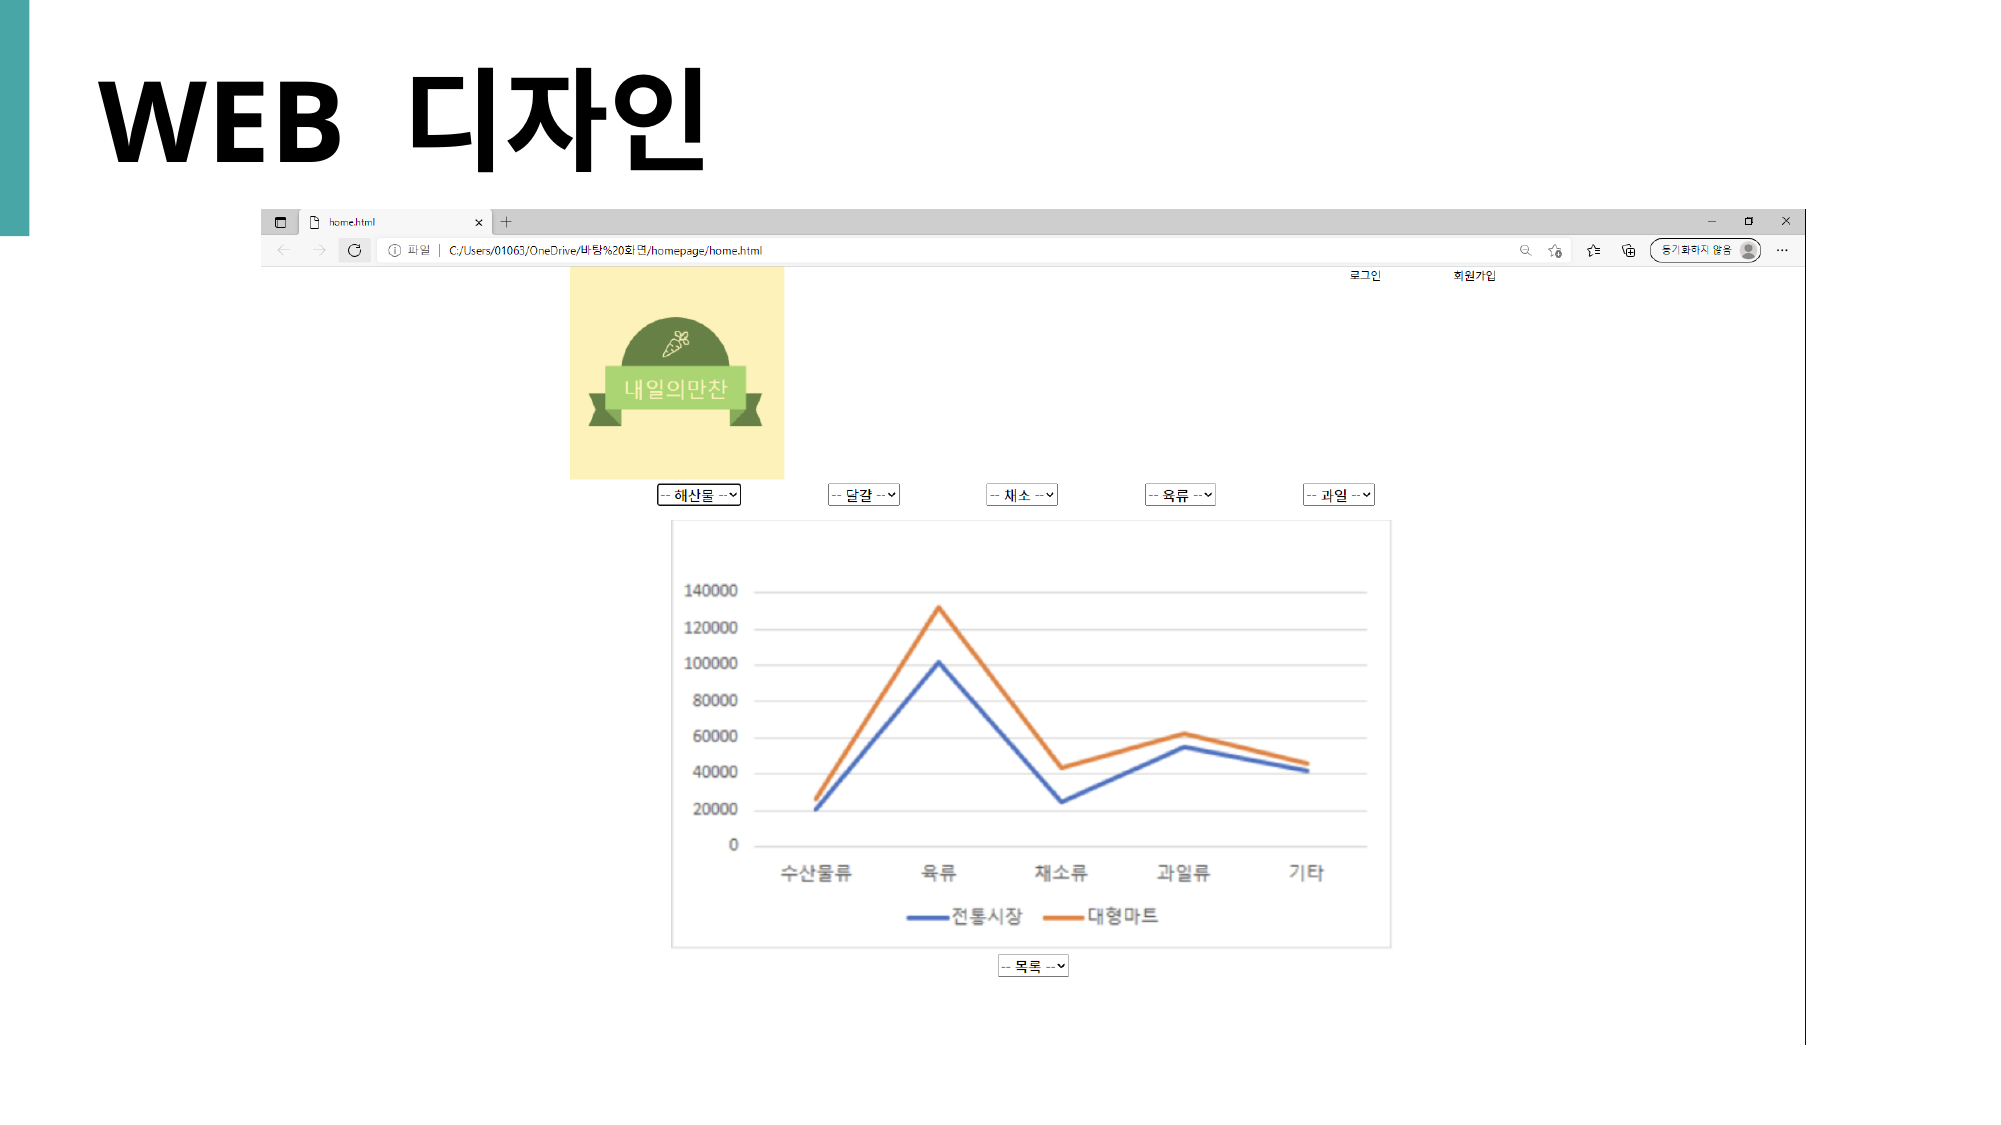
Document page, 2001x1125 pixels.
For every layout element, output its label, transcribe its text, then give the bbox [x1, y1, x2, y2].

text_box WEB 디자인 [83, 42, 729, 193]
picture [261, 209, 1806, 1045]
text_box [0, 0, 30, 237]
